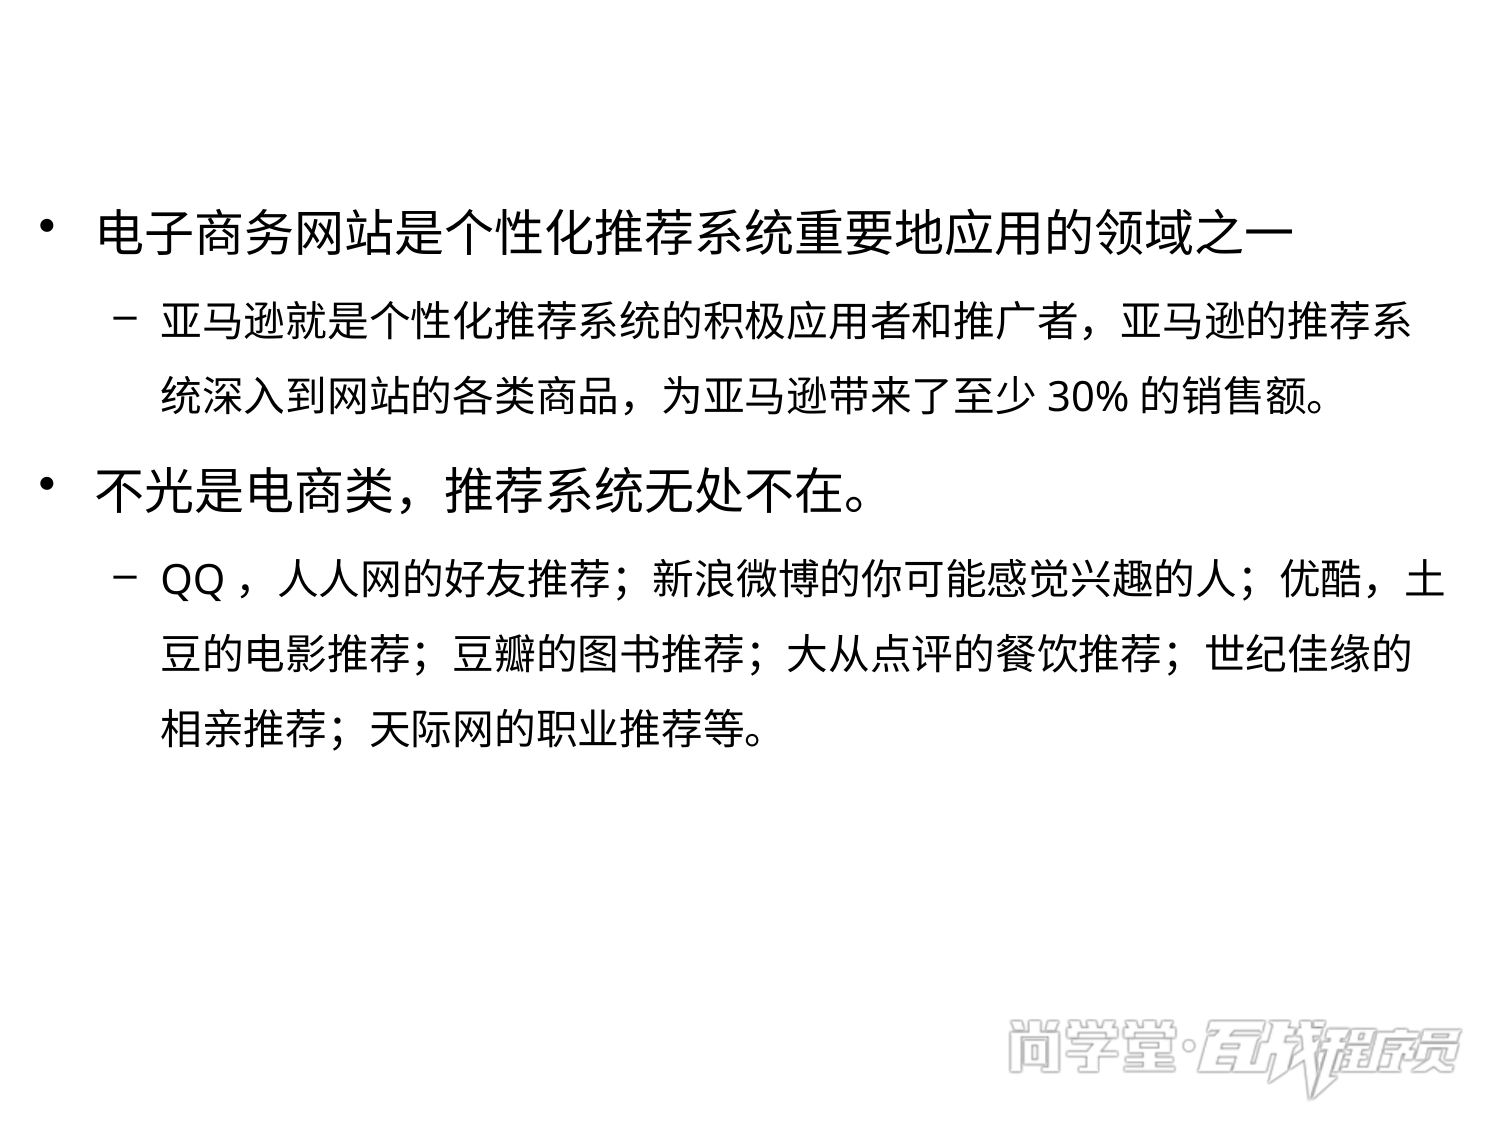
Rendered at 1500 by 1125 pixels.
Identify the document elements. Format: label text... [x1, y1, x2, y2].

list 电子商务网站是个性化推荐系统重要地应用的领域之一 亚马逊就是个性化推荐系统的积极应用者和推广者，亚马逊的推荐系统深入到网站的各类商品，为亚马逊带来了至少30%的销售额。 不光是电商类，推荐系统无处不在。 QQ，人人网的好友推荐；新浪微博的你可能感觉兴趣的人；优酷，土豆的电影推荐；豆瓣的图书推荐；大从点评的餐饮推荐；世纪佳缘的相亲推荐；天际网的职业推荐等。 [23, 164, 1465, 997]
picture [1008, 1019, 1463, 1103]
